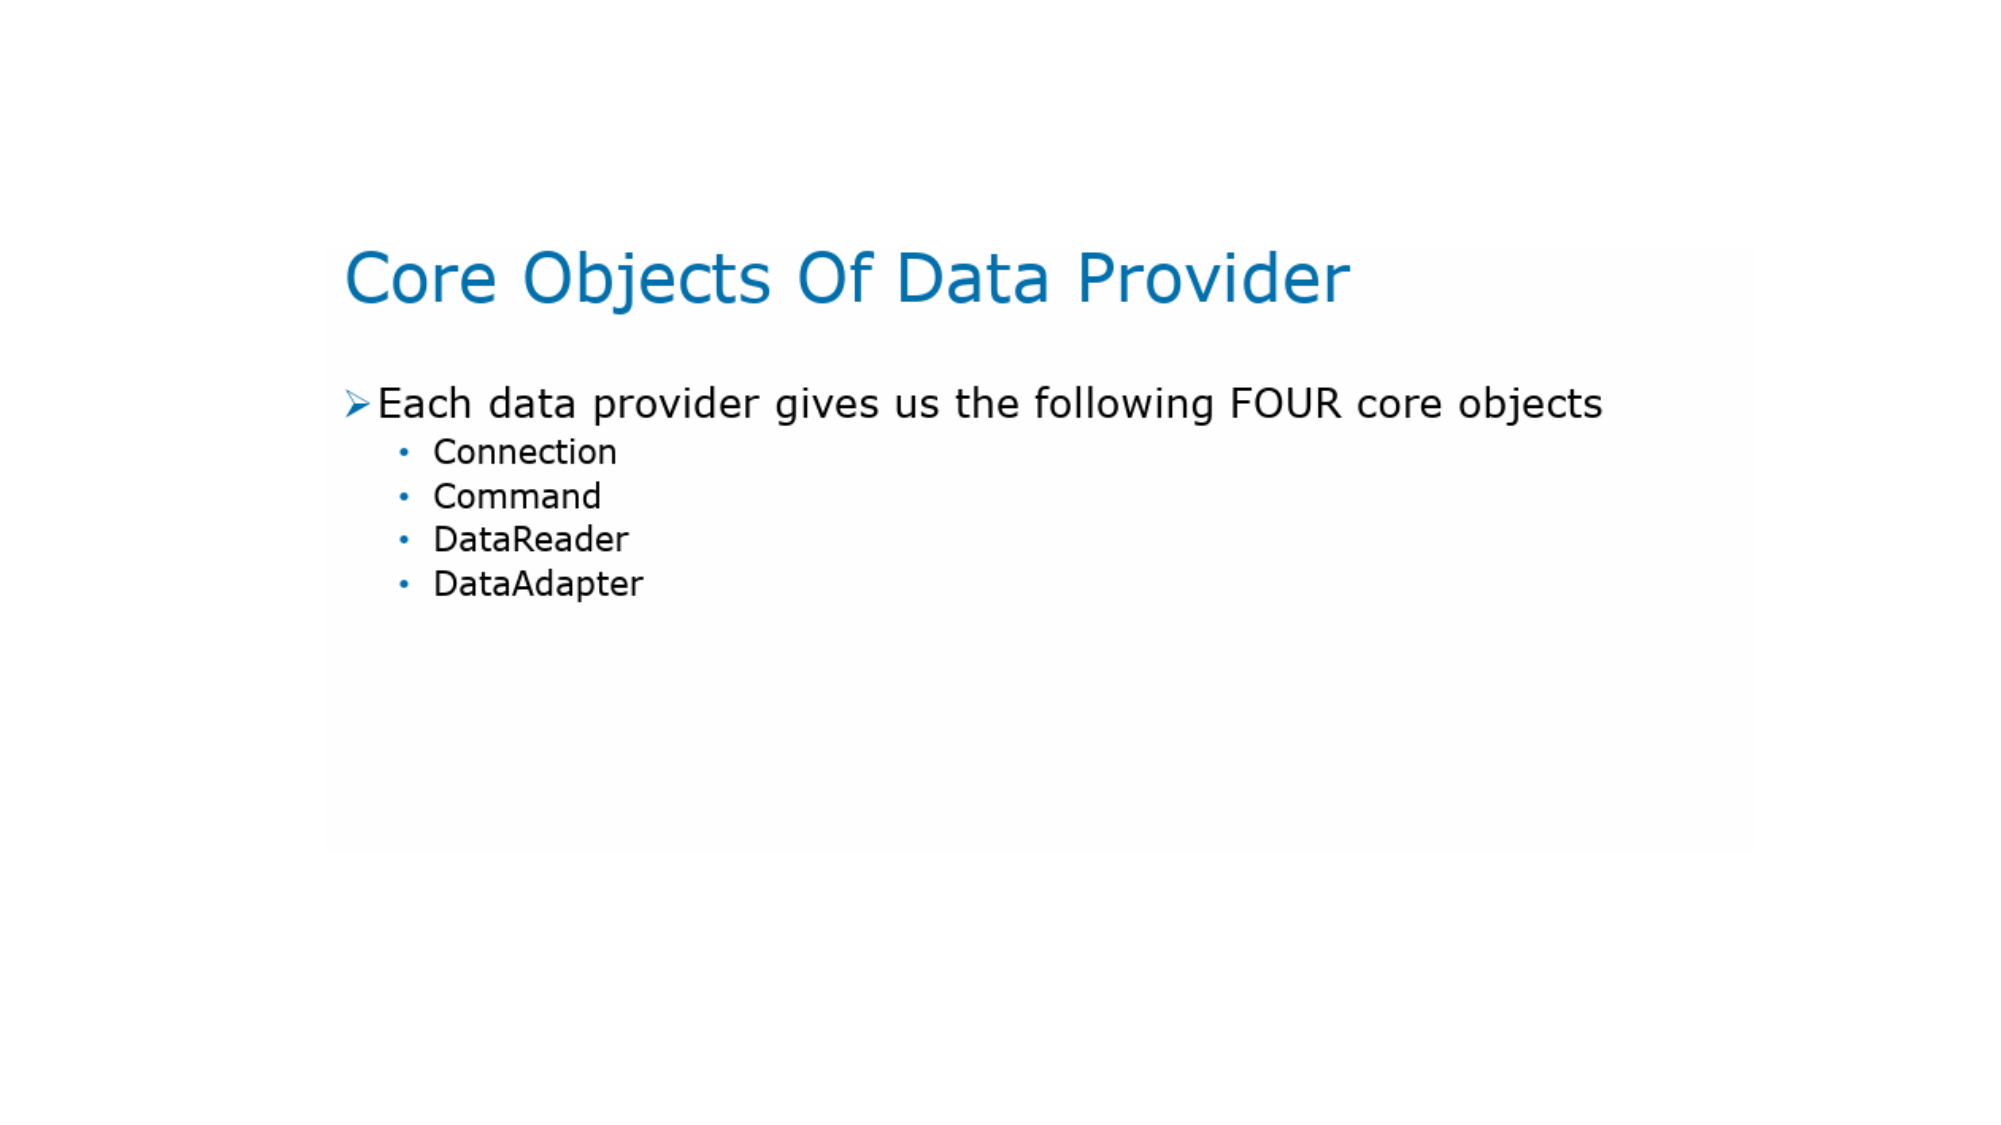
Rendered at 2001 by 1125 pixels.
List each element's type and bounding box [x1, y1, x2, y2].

picture [325, 248, 1755, 852]
